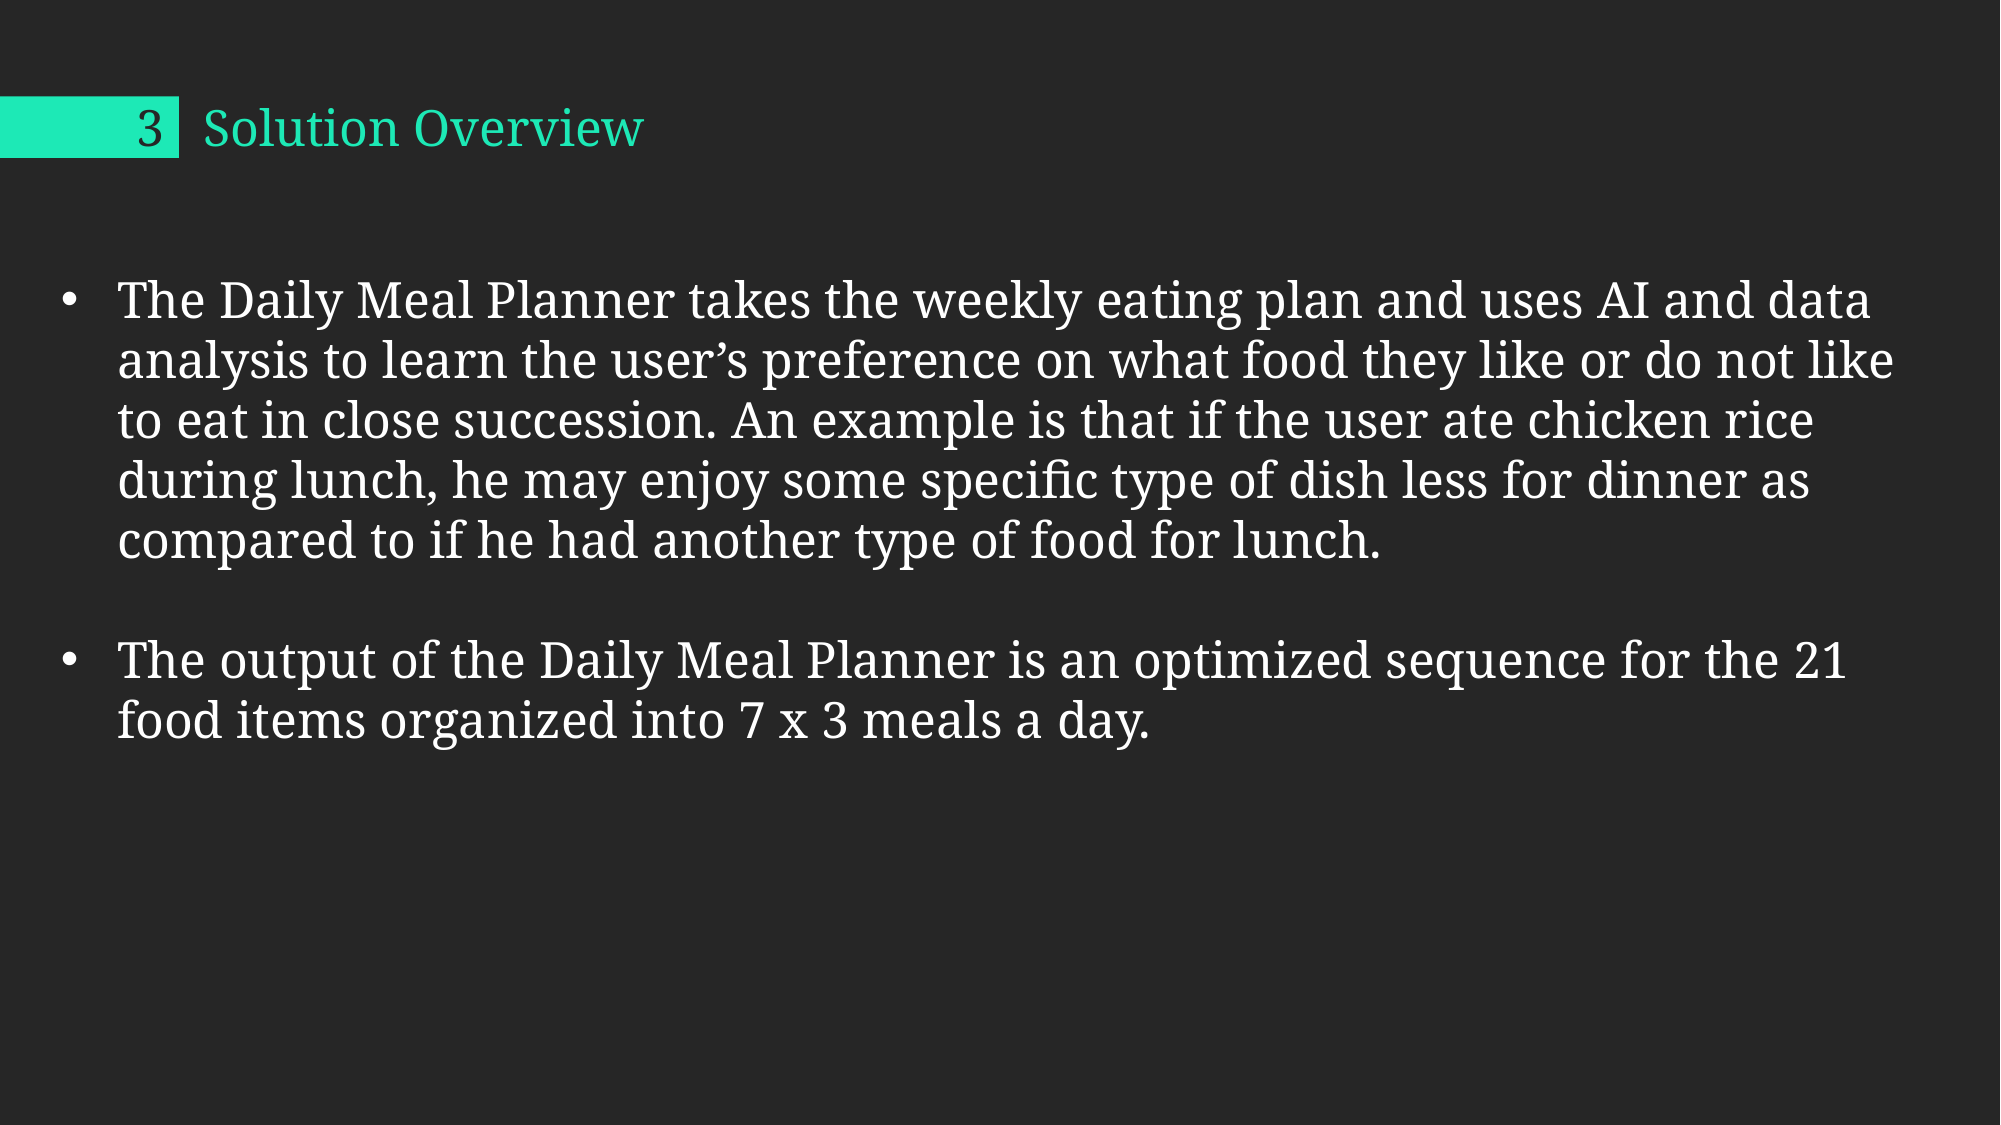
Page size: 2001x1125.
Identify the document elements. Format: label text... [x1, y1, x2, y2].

text_box 3 Solution Overview [121, 89, 1160, 165]
text_box The Daily Meal Planner takes the weekly eating plan and uses AI and data analysis to learn the user’s preference on what food they like or do not like to eat in close succession. An example is that if the user ate chicken rice during lunch, he may enjoy some specific type of dish less for dinner as compared to if he had another type of food for lunch. The output of the Daily Meal Planner is an optimized sequence for the 21 food items organized into 7 x 3 meals a day. [45, 260, 1968, 974]
text_box [0, 96, 121, 158]
